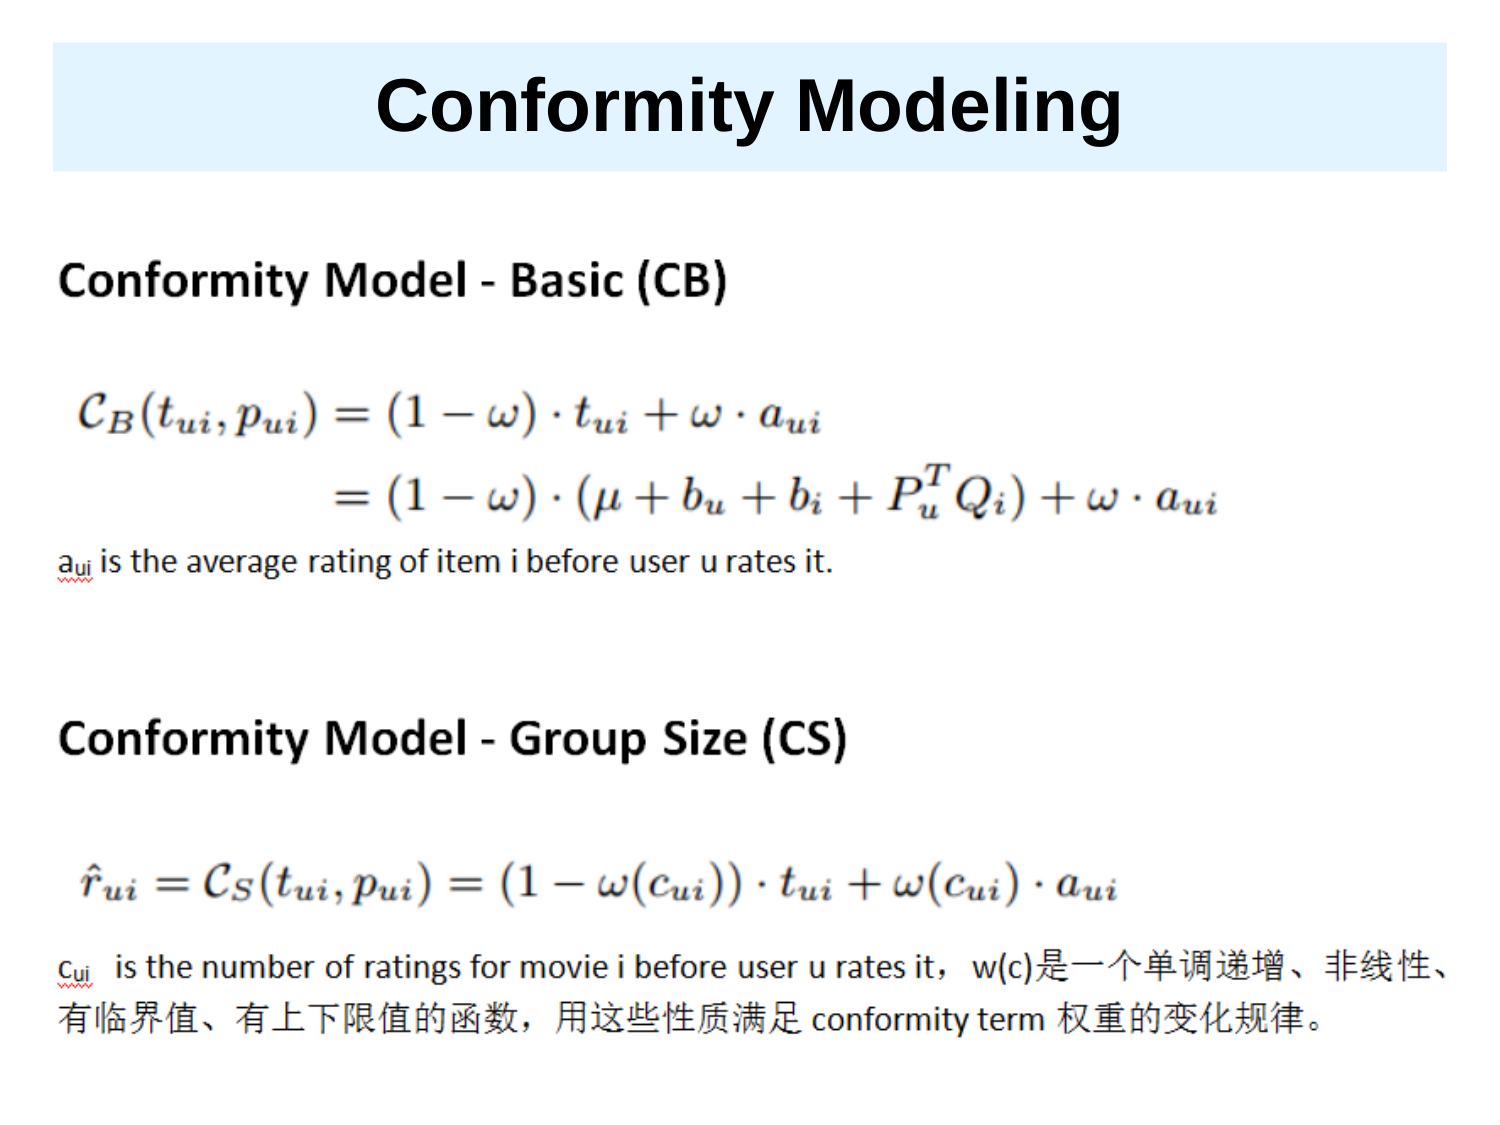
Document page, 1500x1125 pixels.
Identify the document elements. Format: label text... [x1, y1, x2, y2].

picture [52, 255, 1448, 1052]
title Conformity Modeling [53, 42, 1447, 172]
